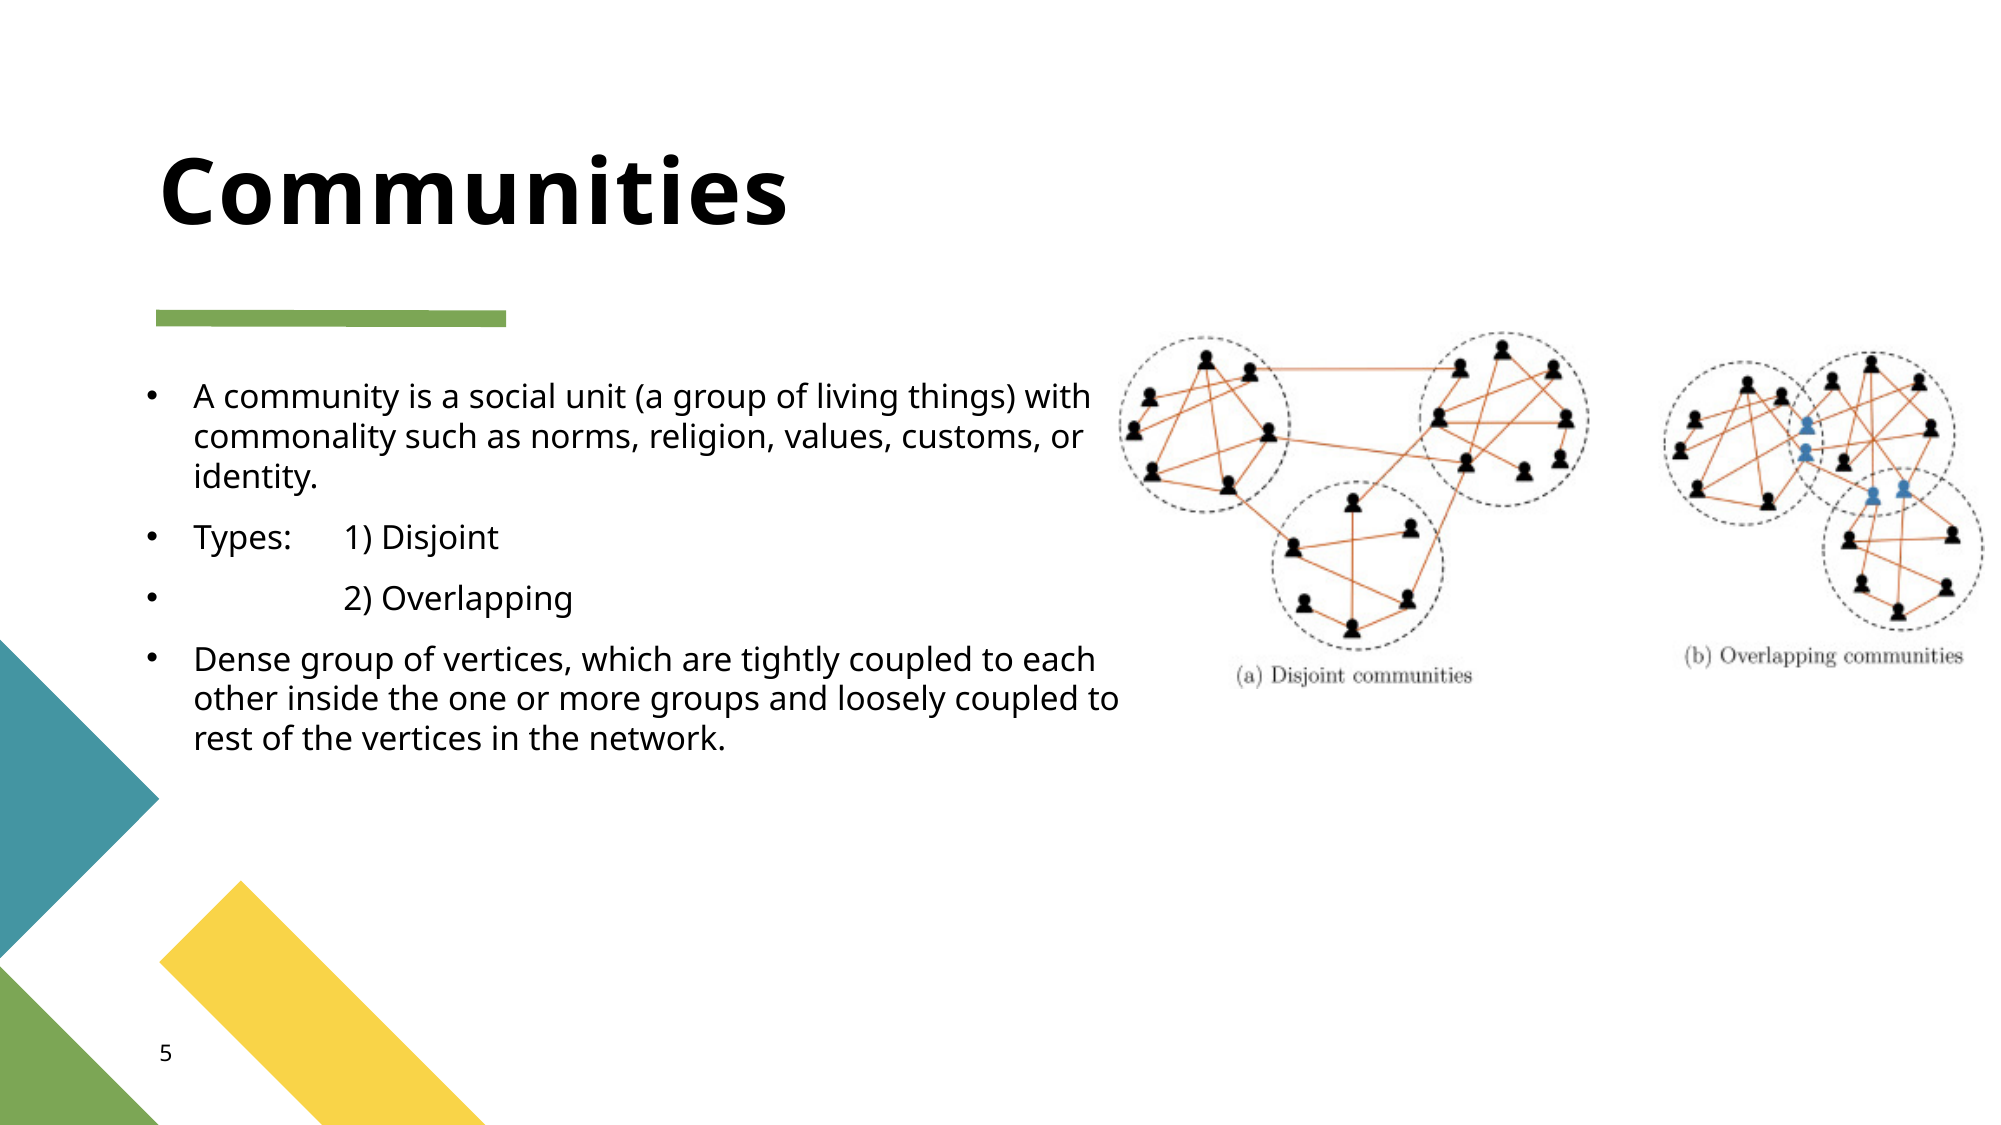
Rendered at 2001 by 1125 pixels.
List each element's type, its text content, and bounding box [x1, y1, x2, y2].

slide_number 5 [159, 1038, 246, 1080]
title Communities [158, 144, 969, 245]
list A community is a social unit (a group of living things) with commonality such as norms, religion, values, customs, or identity. Types: 1) Disjoint 2) Overlapping Dense group of vertices, which are tightly coupled to each other inside the one or more groups and loosely coupled to rest of the vertices in the network. [146, 375, 1148, 835]
picture [1118, 331, 1985, 690]
